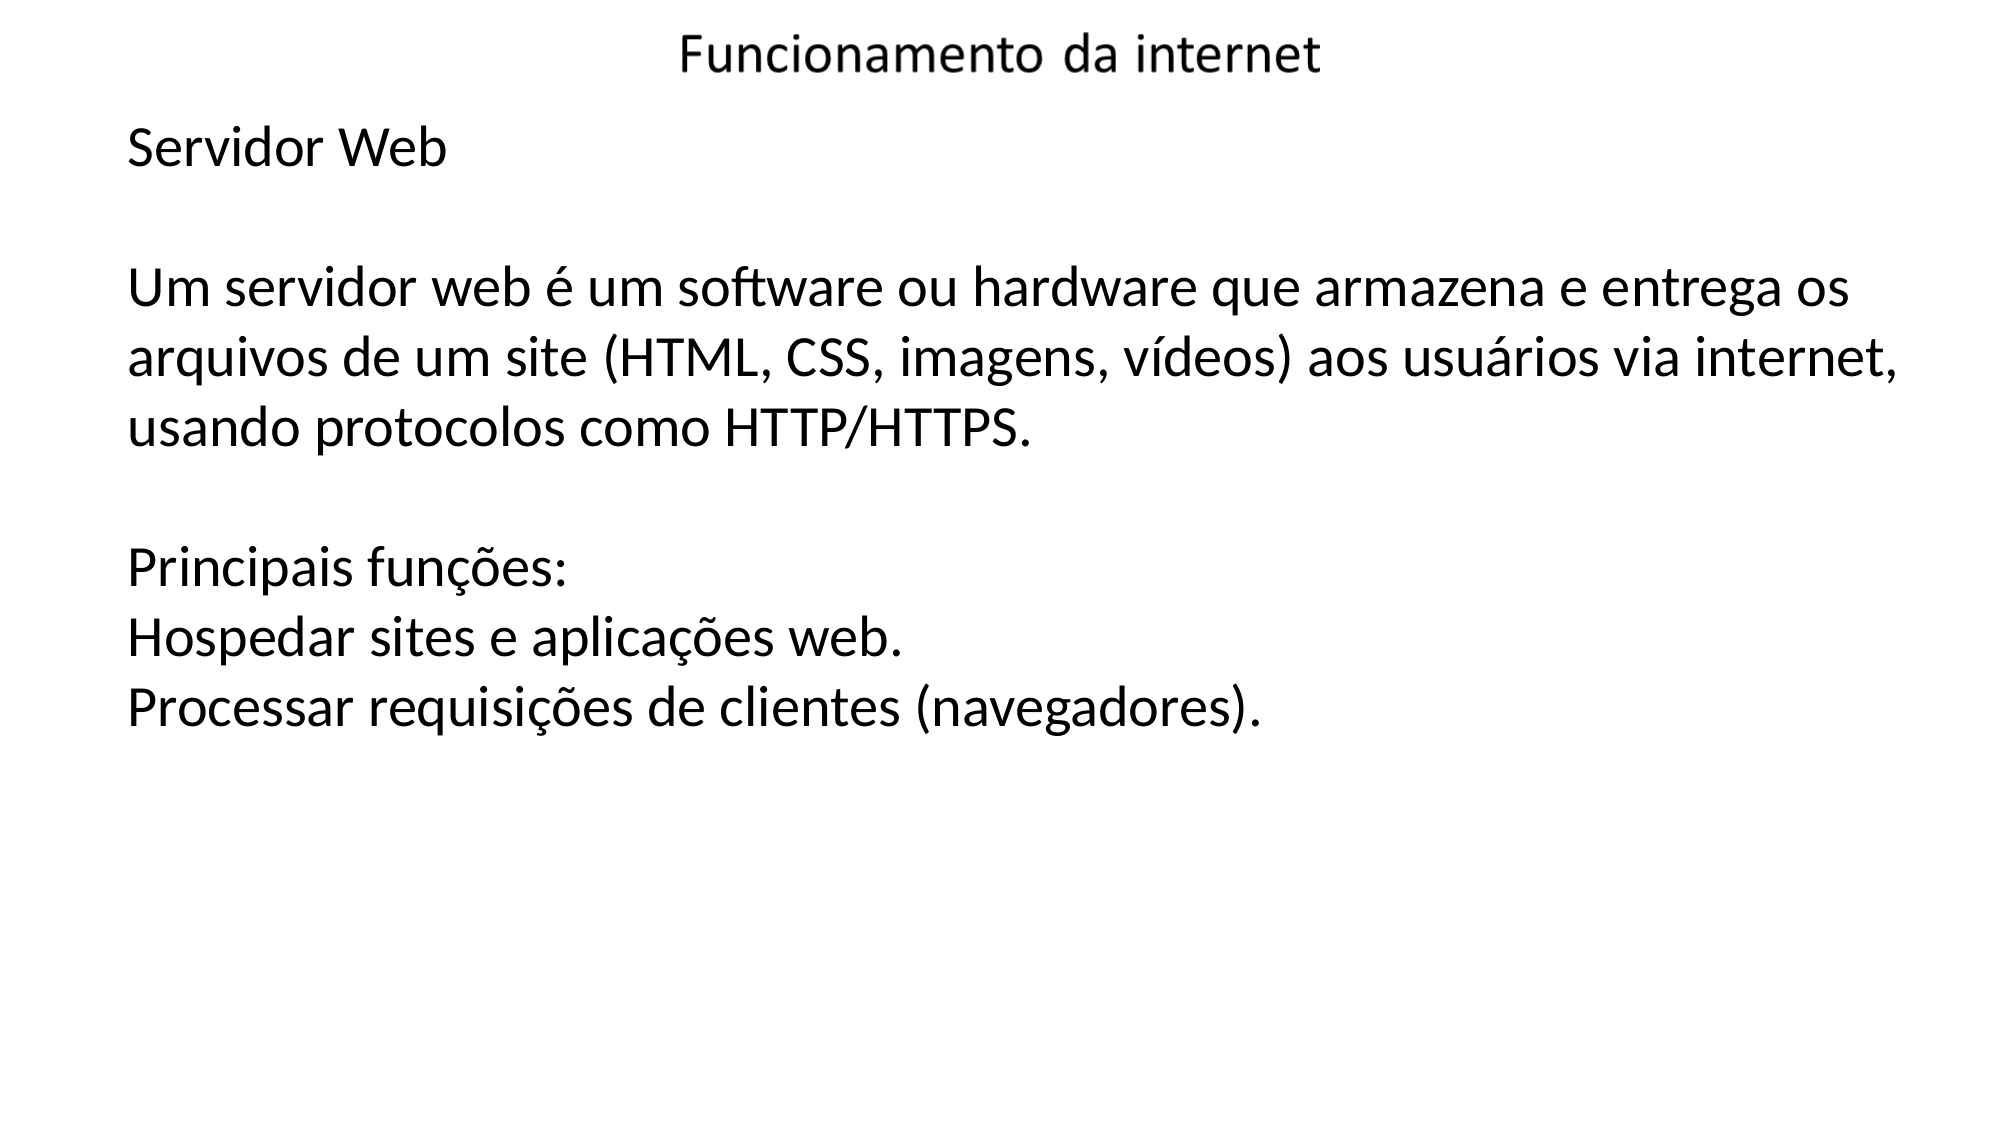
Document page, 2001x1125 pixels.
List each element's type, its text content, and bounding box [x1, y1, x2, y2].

picture [642, 0, 1358, 124]
text_box Servidor Web Um servidor web é um software ou hardware que armazena e entrega os arquivos de um site (HTML, CSS, imagens, vídeos) aos usuários via internet, usando protocolos como HTTP/HTTPS. Principais funções: Hospedar sites e aplicações web. Processar requisições de clientes (navegadores). [113, 100, 1940, 746]
